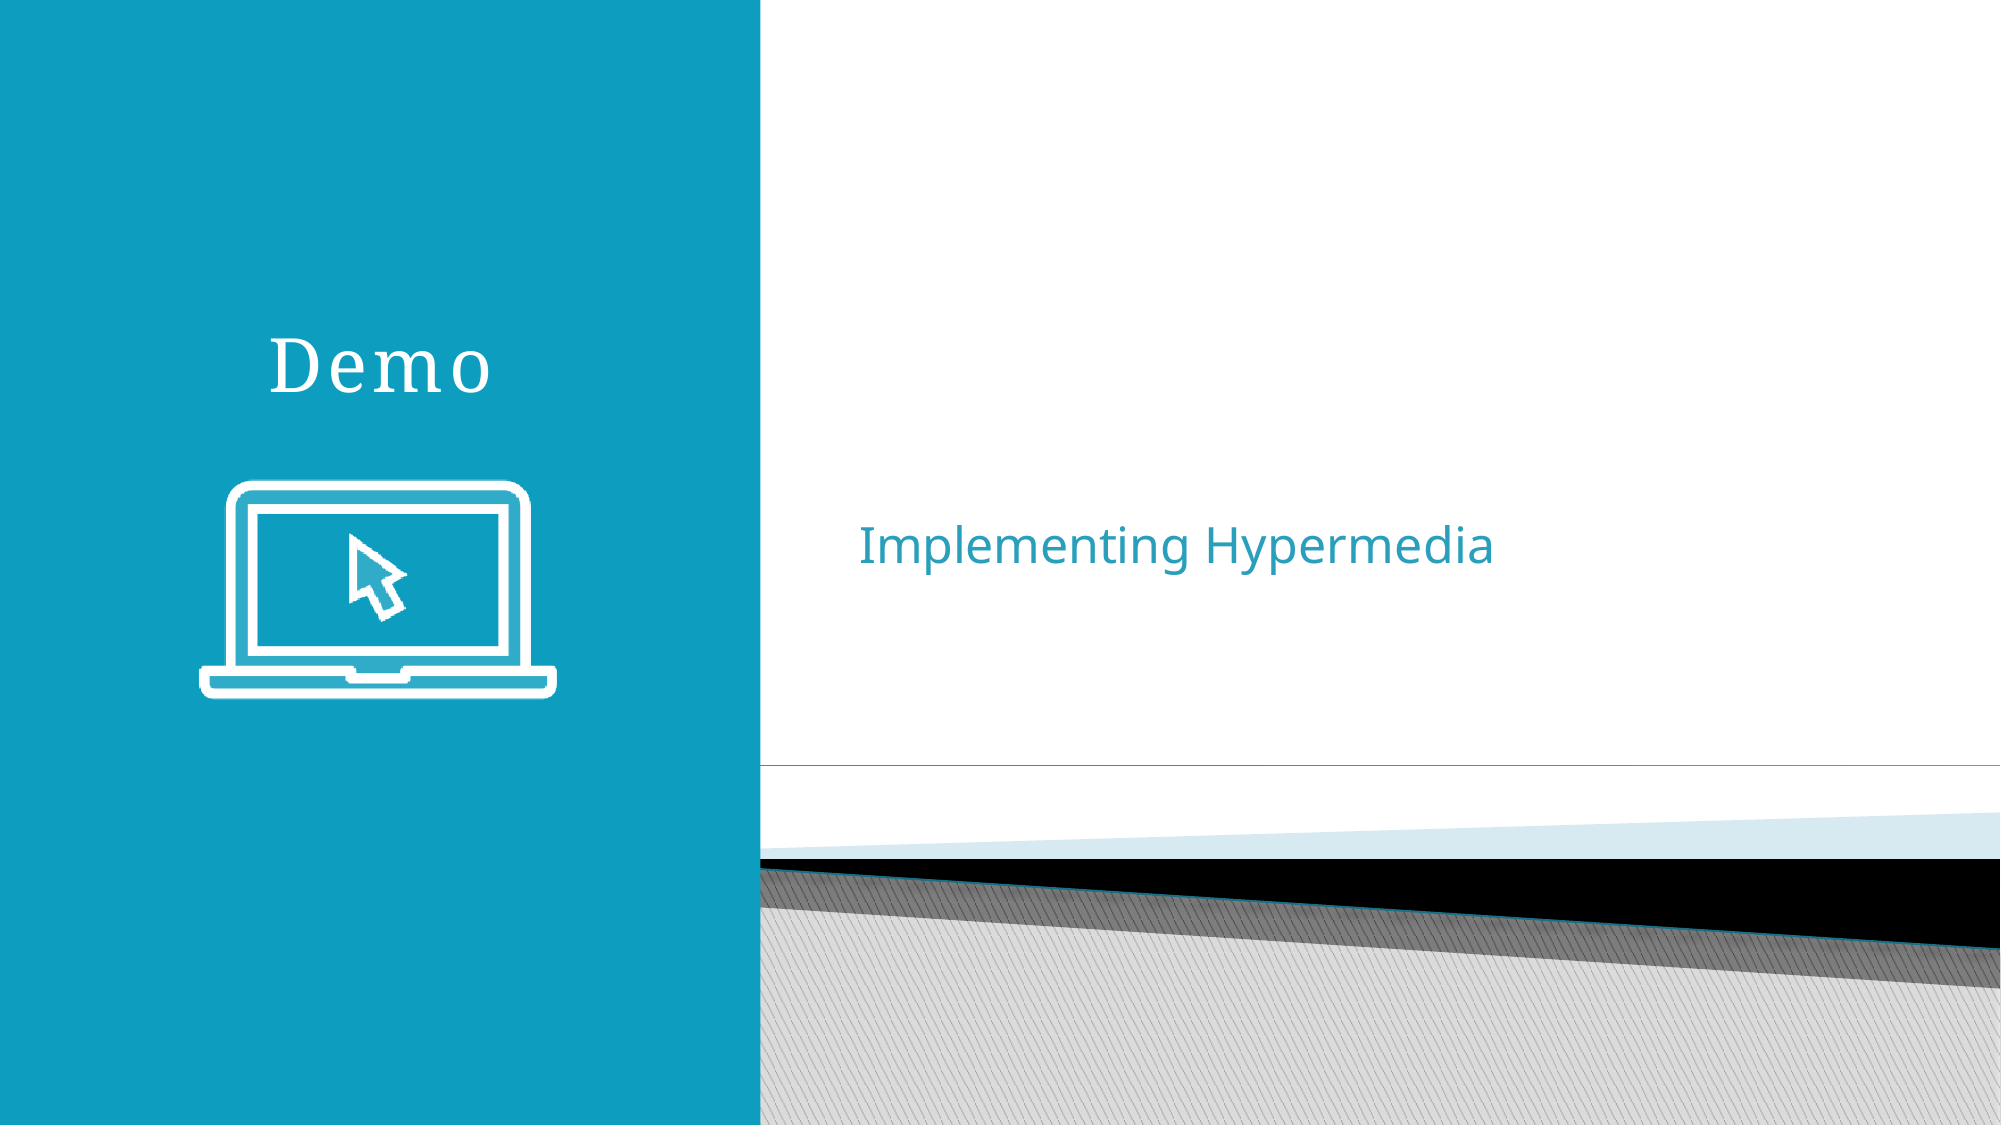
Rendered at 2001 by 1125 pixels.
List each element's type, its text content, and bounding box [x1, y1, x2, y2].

picture [761, 871, 2000, 989]
text_box [0, 0, 761, 1125]
text_box Implementing Hypermedia [857, 510, 1534, 573]
text_box Demo [266, 315, 493, 408]
